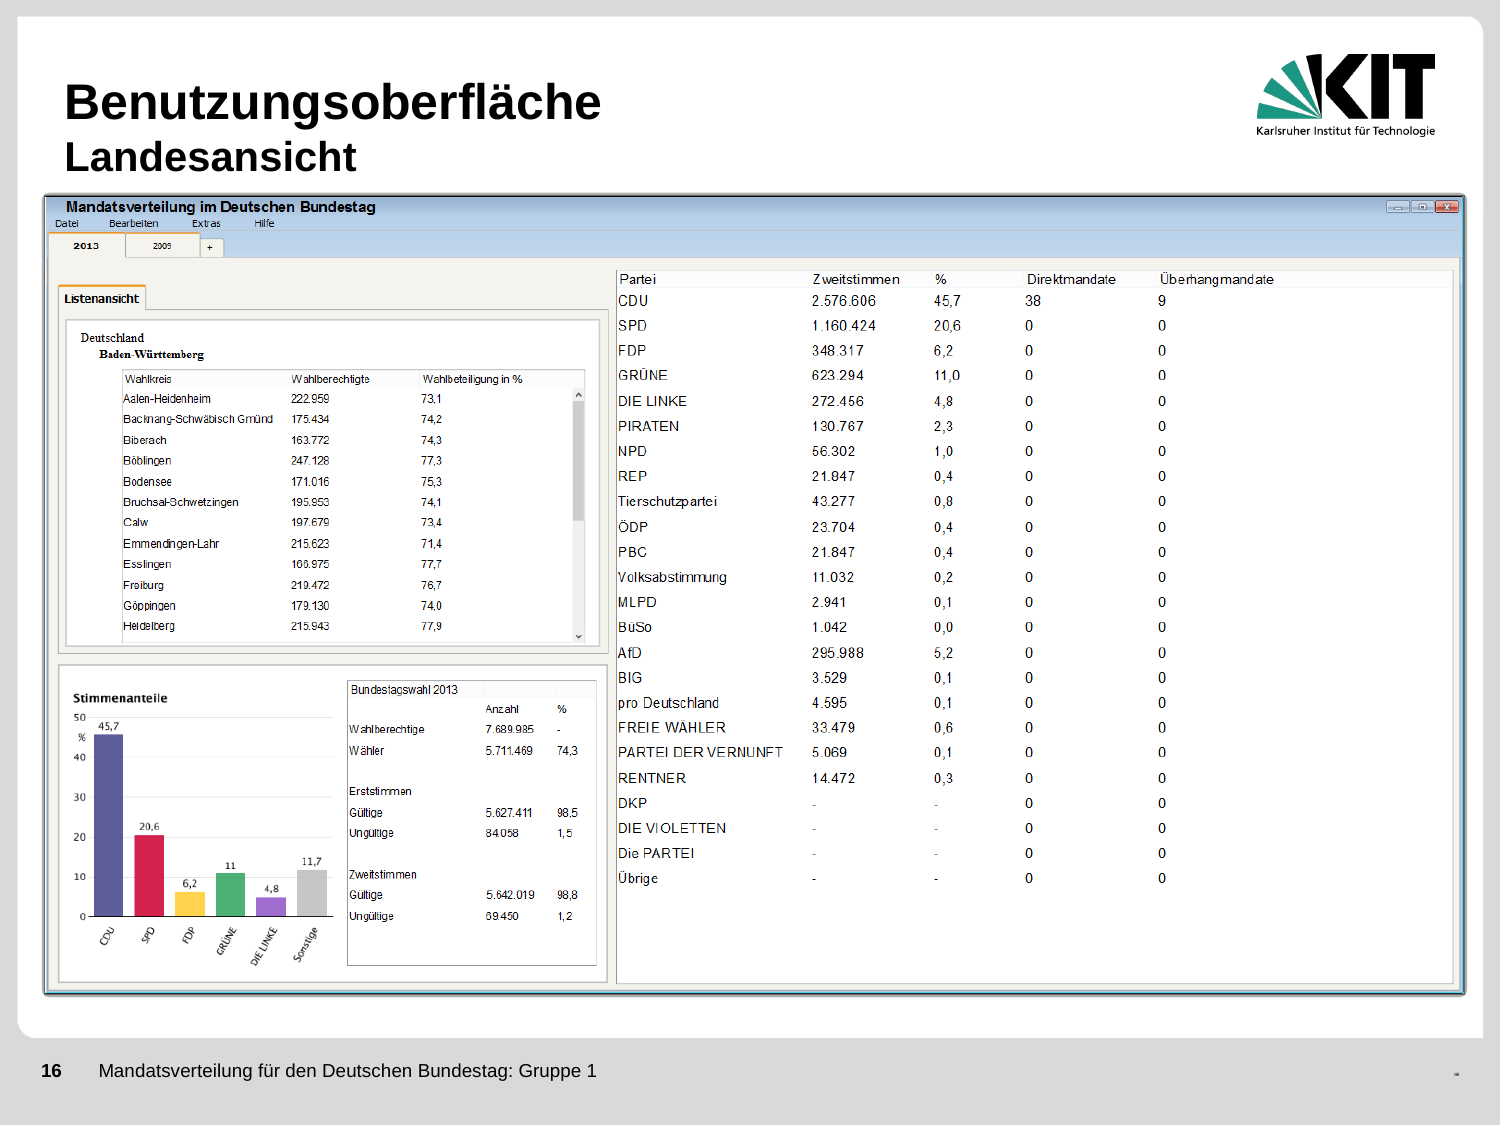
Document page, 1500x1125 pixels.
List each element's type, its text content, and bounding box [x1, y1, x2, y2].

title Benutzungsoberfläche Landesansicht [64, 87, 1199, 180]
picture [0, 0, 1500, 1125]
footer Mandatsverteilung für den Deutschen Bundestag: Gruppe 1 [98, 1058, 784, 1119]
